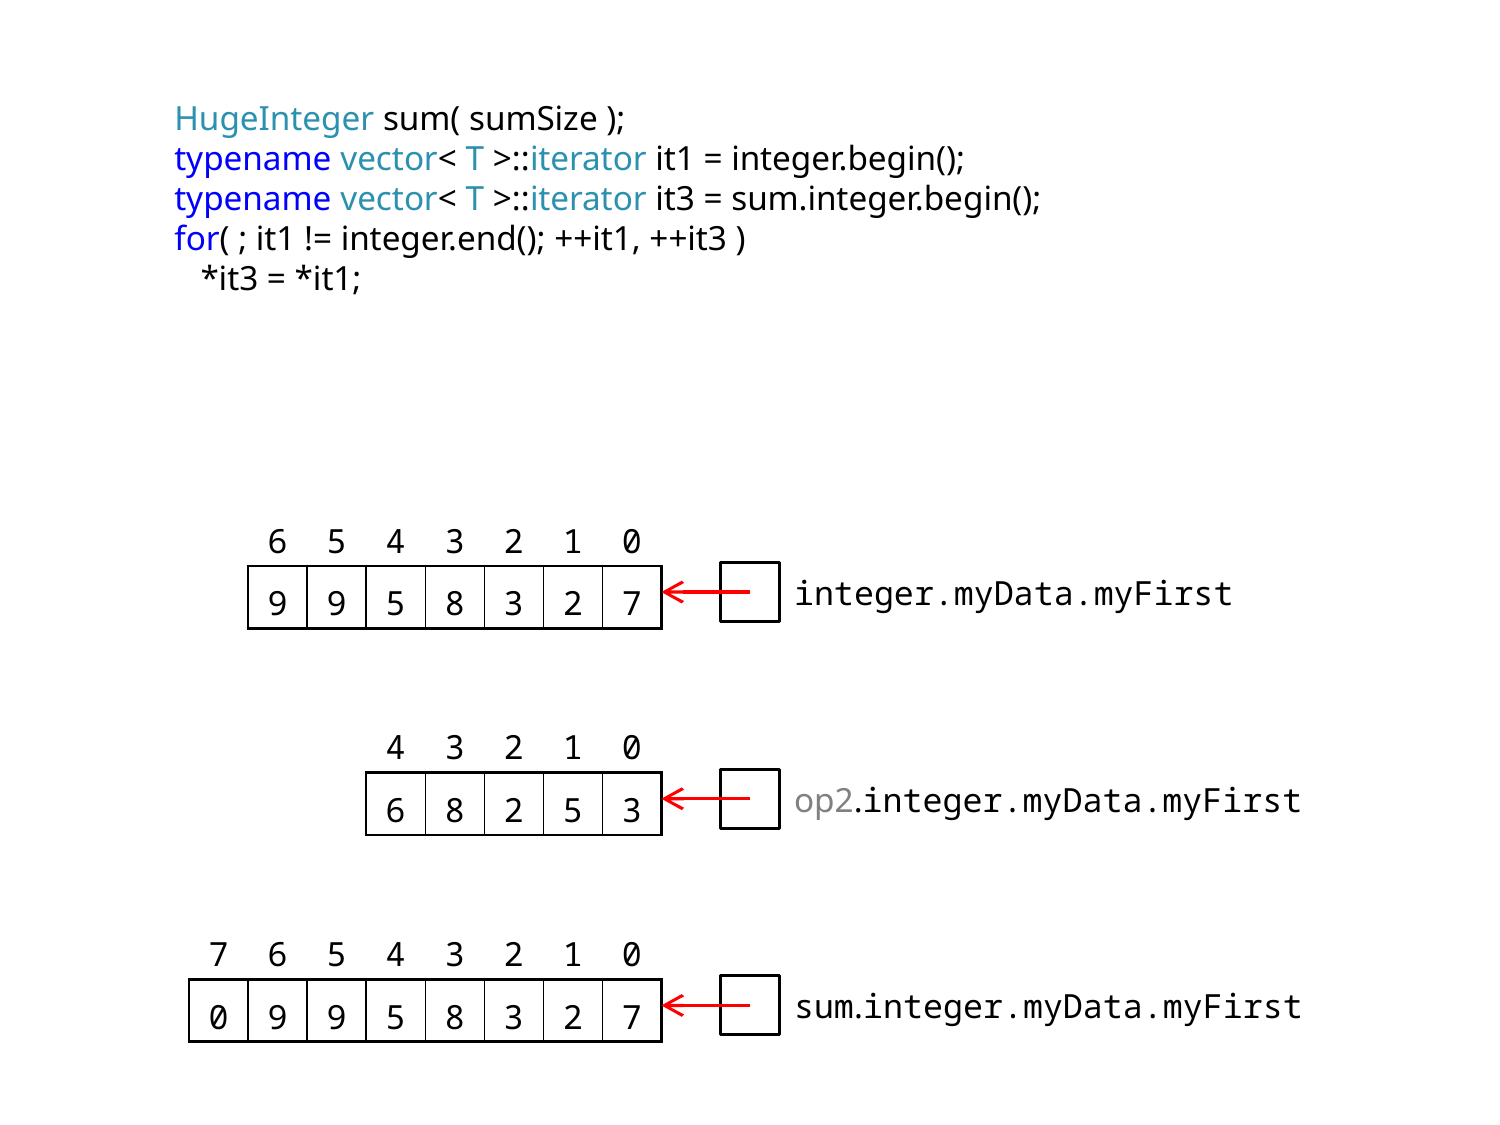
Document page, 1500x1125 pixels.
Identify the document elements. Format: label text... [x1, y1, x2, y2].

table_cell 9 [249, 981, 306, 1040]
table_header 0 [602, 710, 661, 771]
text_box integer.myData.myFirst [779, 562, 1341, 622]
text_box [718, 560, 782, 624]
table_header 1 [543, 917, 602, 978]
table_header 2 [484, 917, 543, 978]
table_cell 5 [544, 774, 602, 834]
table_header 6 [248, 503, 307, 565]
table_cell 9 [249, 567, 306, 627]
table_header 2 [484, 710, 543, 771]
table_header 7 [189, 917, 248, 978]
table_cell 2 [485, 774, 543, 834]
table_cell 2 [544, 567, 602, 627]
table_cell 3 [485, 567, 543, 627]
table_cell 2 [544, 981, 602, 1040]
table_header 1 [543, 503, 602, 565]
table_cell 9 [308, 981, 365, 1040]
table_cell 7 [603, 981, 660, 1040]
table_cell 0 [190, 981, 247, 1040]
table_cell 9 [308, 567, 365, 627]
table_cell 5 [367, 981, 425, 1040]
table_header 6 [248, 917, 307, 978]
table_cell 3 [603, 774, 660, 834]
table_cell 8 [426, 567, 484, 627]
table_cell 6 [367, 774, 425, 834]
table_header 3 [425, 917, 484, 978]
table_cell 8 [426, 981, 484, 1040]
table_header 3 [425, 503, 484, 565]
table_header 2 [484, 503, 543, 565]
table_cell 5 [367, 567, 425, 627]
table_header 3 [425, 710, 484, 771]
list HugeInteger sum( sumSize ); typename vector< T >::iterator it1 = integer.begin(); typename vector< T >::iterator it3 = sum.integer.begin(); for( ; it1 != integer.end(); ++it1, ++it3 ) *it3 = *it1; [159, 89, 1341, 327]
table_header 5 [307, 503, 366, 565]
table_header 4 [366, 710, 425, 771]
text_box sum.integer.myData.myFirst [779, 975, 1341, 1035]
table_header 5 [307, 917, 366, 978]
table_cell 8 [426, 774, 484, 834]
table_header 1 [543, 710, 602, 771]
text_box [718, 767, 782, 830]
text_box op2.integer.myData.myFirst [779, 769, 1341, 829]
table_cell 3 [485, 981, 543, 1040]
table_header 0 [602, 917, 661, 978]
text_box [718, 974, 782, 1037]
table_header 4 [366, 503, 425, 565]
table_cell 7 [603, 567, 660, 627]
table_header 0 [602, 503, 661, 565]
table_header 4 [366, 917, 425, 978]
